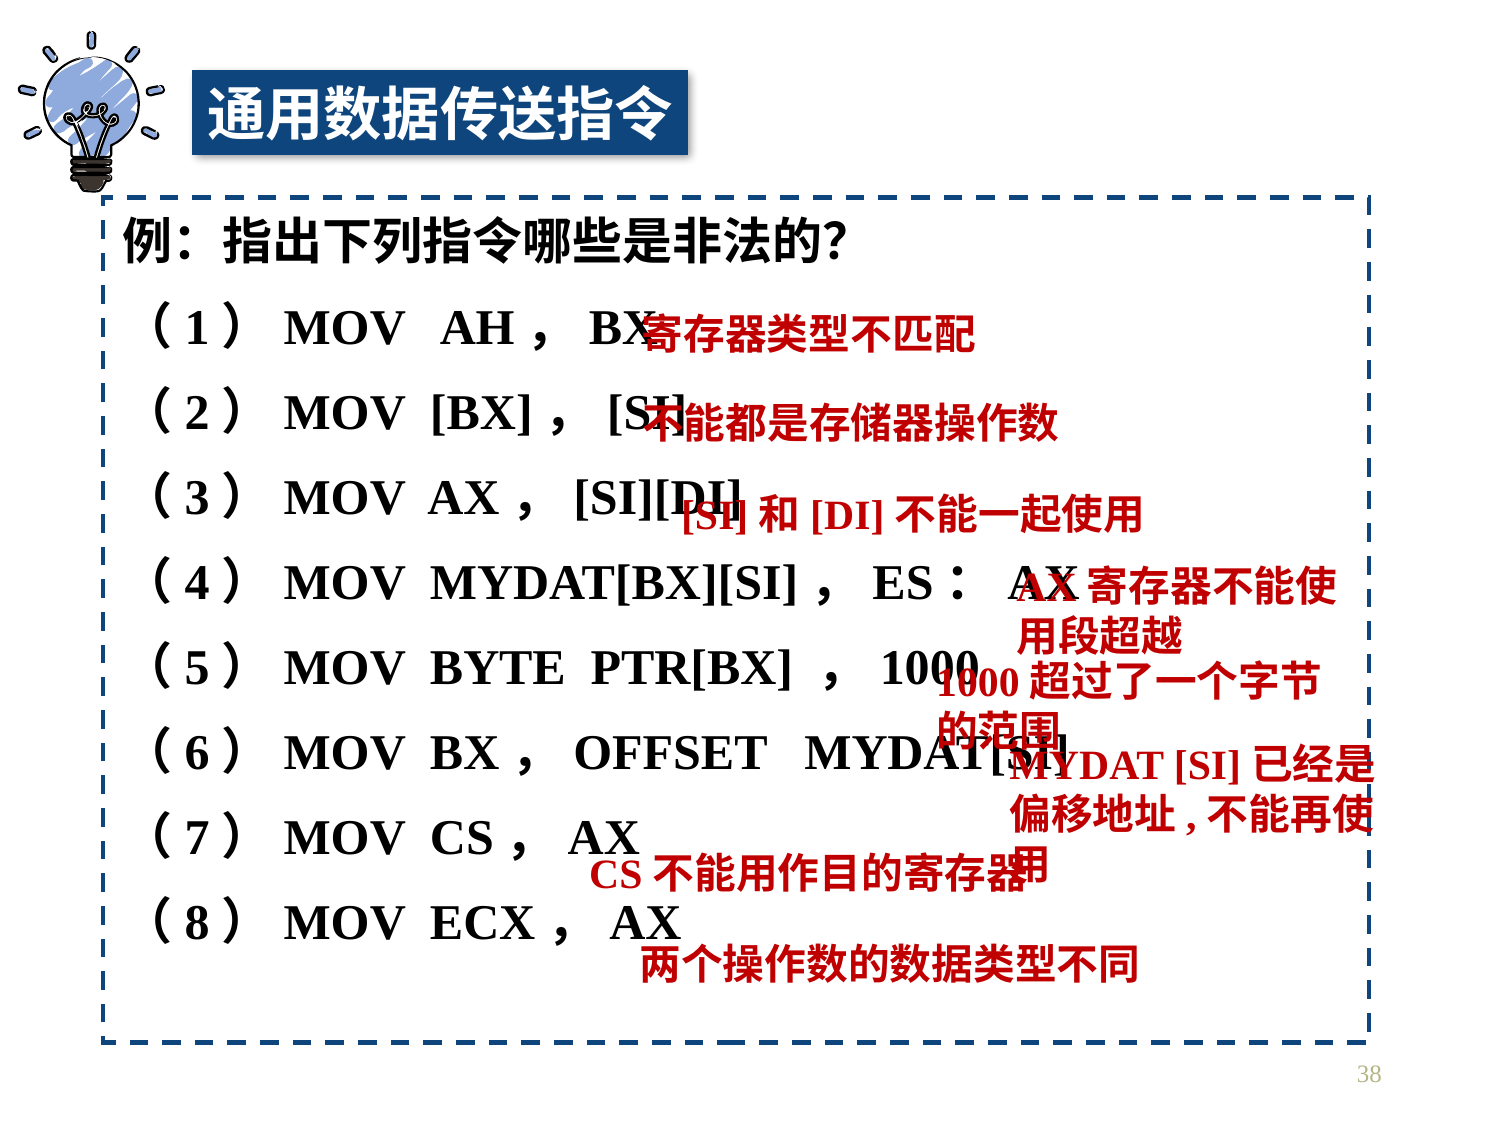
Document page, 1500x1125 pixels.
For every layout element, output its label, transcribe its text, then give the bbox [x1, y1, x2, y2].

text_box 寄存器类型不匹配 [626, 300, 991, 366]
slide_number 38 [1059, 1042, 1397, 1103]
text_box CS不能用作目的寄存器 [574, 839, 1044, 905]
text_box 通用数据传送指令 [192, 70, 688, 155]
text_box 两个操作数的数据类型不同 [624, 930, 1156, 995]
text_box 例：指出下列指令哪些是非法的？ （1）MOV AH，BX （2）MOV [BX]，[SI] （3）MOV AX，[SI][DI] （4）MOV MYDAT[BX][SI]，ES：AX （5）MOV BYTE PTR[BX] ，1000 （6）MOV BX，OFFSET MYDAT[SI] （7）MOV CS，AX （8）MOV ECX，AX [107, 202, 1369, 957]
text_box [SI]和[DI]不能一起使用 [666, 480, 1160, 545]
text_box [102, 196, 1370, 1044]
text_box 1000超过了一个字节的范围 [921, 646, 1370, 762]
text_box MYDAT [SI]已经是偏移地址,不能再使用 [994, 730, 1393, 896]
text_box AX寄存器不能使用段超越 [1001, 552, 1369, 646]
text_box 不能都是存储器操作数 [627, 389, 1075, 455]
